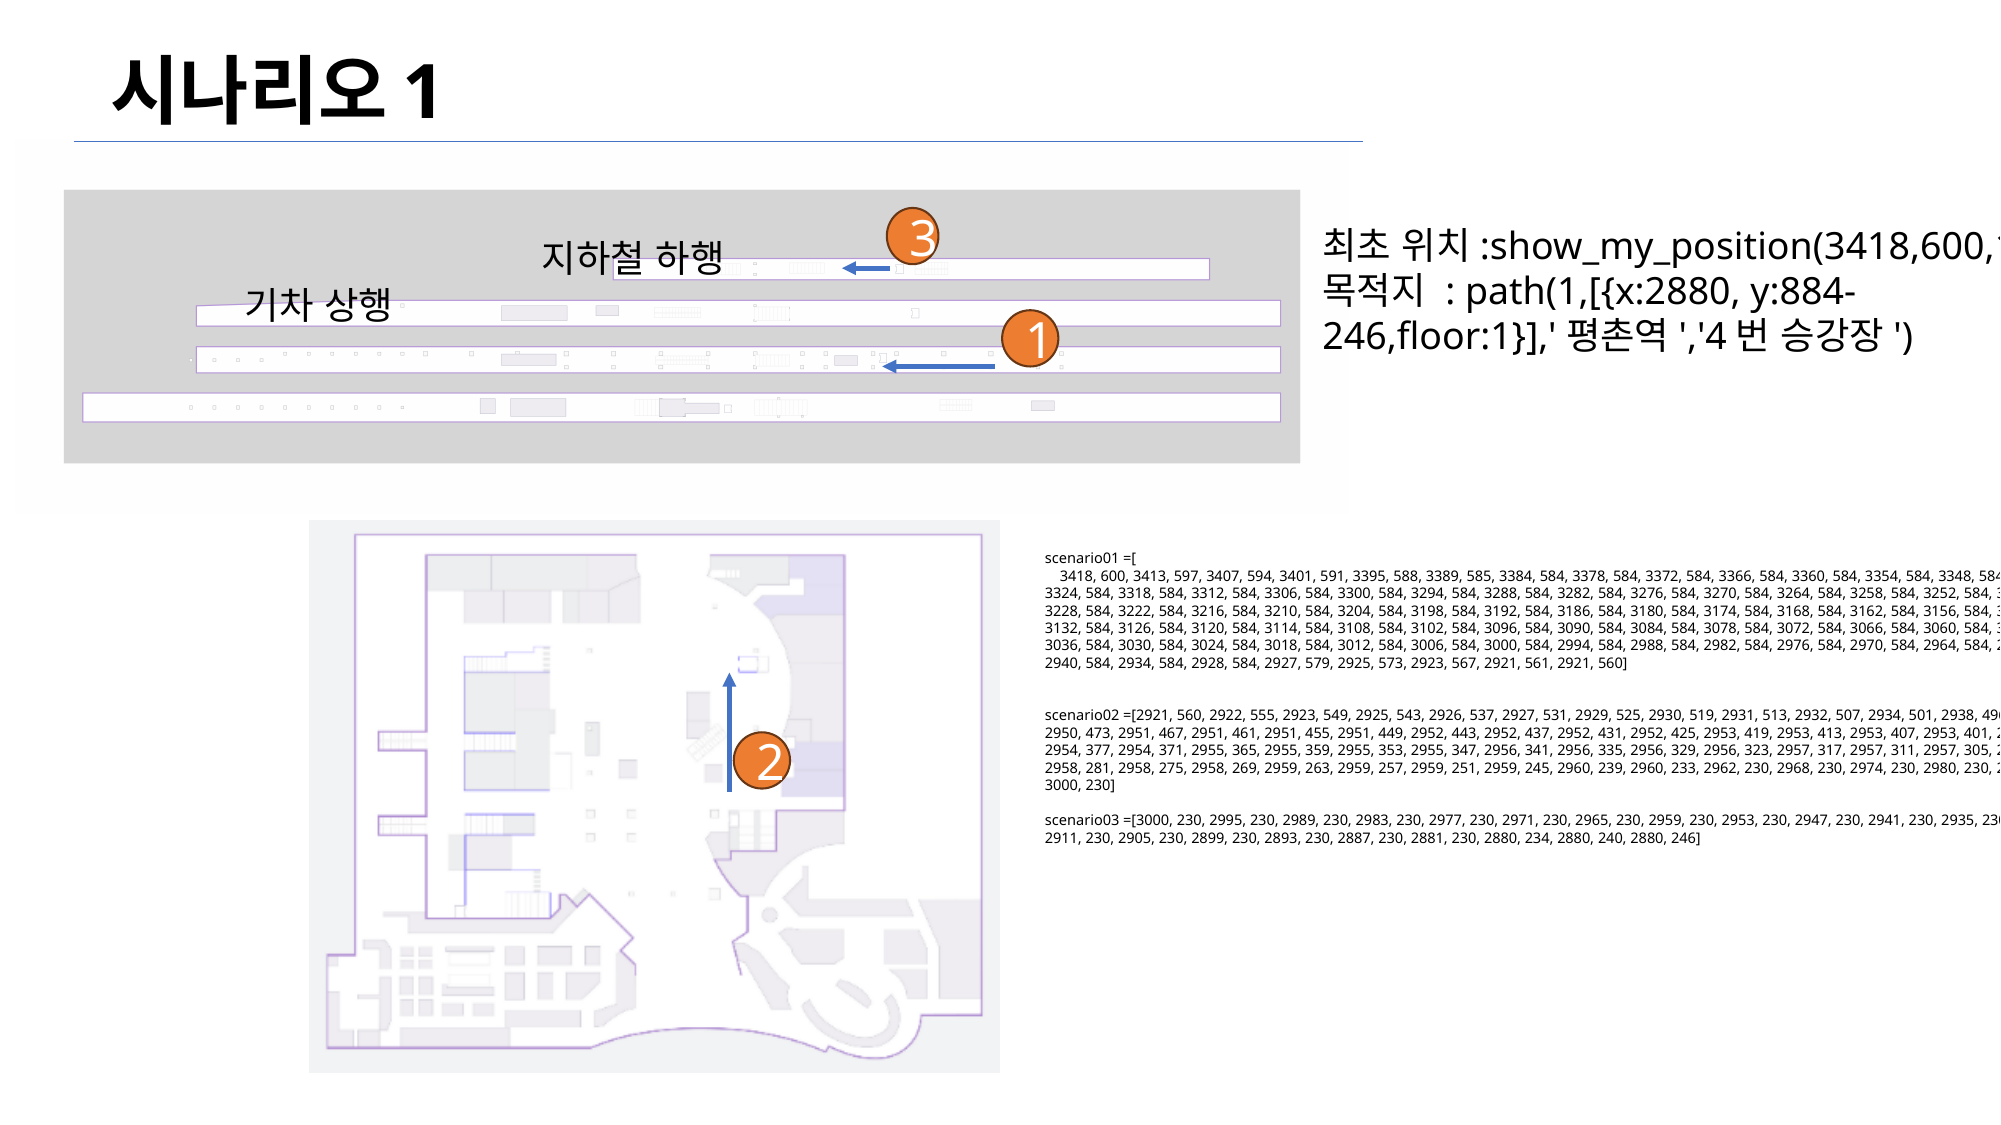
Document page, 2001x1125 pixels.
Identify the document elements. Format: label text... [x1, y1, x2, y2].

text_box scenario01 =[ 3418, 600, 3413, 597, 3407, 594, 3401, 591, 3395, 588, 3389, 585, 3384, 584, 3378, 584, 3372, 584, 3366, 584, 3360, 584, 3354, 584, 3348, 584, 3342, 584, 3336, 584, 3330, 584, 3324, 584, 3318, 584, 3312, 584, 3306, 584, 3300, 584, 3294, 584, 3288, 584, 3282, 584, 3276, 584, 3270, 584, 3264, 584, 3258, 584, 3252, 584, 3246, 584, 3240, 584, 3234, 584, 3228, 584, 3222, 584, 3216, 584, 3210, 584, 3204, 584, 3198, 584, 3192, 584, 3186, 584, 3180, 584, 3174, 584, 3168, 584, 3162, 584, 3156, 584, 3150, 584, 3144, 584, 3138, 584, 3132, 584, 3126, 584, 3120, 584, 3114, 584, 3108, 584, 3102, 584, 3096, 584, 3090, 584, 3084, 584, 3078, 584, 3072, 584, 3066, 584, 3060, 584, 3054, 584, 3048, 584, 3042, 584, 3036, 584, 3030, 584, 3024, 584, 3018, 584, 3012, 584, 3006, 584, 3000, 584, 2994, 584, 2988, 584, 2982, 584, 2976, 584, 2970, 584, 2964, 584, 2958, 584, 2952, 584, 2946, 584, 2940, 584, 2934, 584, 2928, 584, 2927, 579, 2925, 573, 2923, 567, 2921, 561, 2921, 560] scenario02 =[2921, 560, 2922, 555, 2923, 549, 2925, 543, 2926, 537, 2927, 531, 2929, 525, 2930, 519, 2931, 513, 2932, 507, 2934, 501, 2938, 496, 2944, 490, 2950, 484, 2950, 479, 2950, 473, 2951, 467, 2951, 461, 2951, 455, 2951, 449, 2952, 443, 2952, 437, 2952, 431, 2952, 425, 2953, 419, 2953, 413, 2953, 407, 2953, 401, 2954, 395, 2954, 389, 2954, 383, 2954, 377, 2954, 371, 2955, 365, 2955, 359, 2955, 353, 2955, 347, 2956, 341, 2956, 335, 2956, 329, 2956, 323, 2957, 317, 2957, 311, 2957, 305, 2957, 299, 2958, 293, 2958, 287, 2958, 281, 2958, 275, 2958, 269, 2959, 263, 2959, 257, 2959, 251, 2959, 245, 2960, 239, 2960, 233, 2962, 230, 2968, 230, 2974, 230, 2980, 230, 2986, 230, 2992, 230, 2998, 230, 3000, 230] scenario03 =[3000, 230, 2995, 230, 2989, 230, 2983, 230, 2977, 230, 2971, 230, 2965, 230, 2959, 230, 2953, 230, 2947, 230, 2941, 230, 2935, 230, 2929, 230, 2923, 230, 2917, 230, 2911, 230, 2905, 230, 2899, 230, 2893, 230, 2887, 230, 2881, 230, 2880, 234, 2880, 240, 2880, 246] [1030, 541, 2000, 871]
text_box 최초 위치:show_my_position(3418,600,1) 목적지 : path(1,[{x:2880, y:884-246,floor:1}],'평촌역','4번 승강장') [1349, 214, 2000, 364]
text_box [14, 139, 1349, 514]
text_box 시나리오1 [95, 35, 1160, 139]
picture [309, 520, 1001, 1073]
